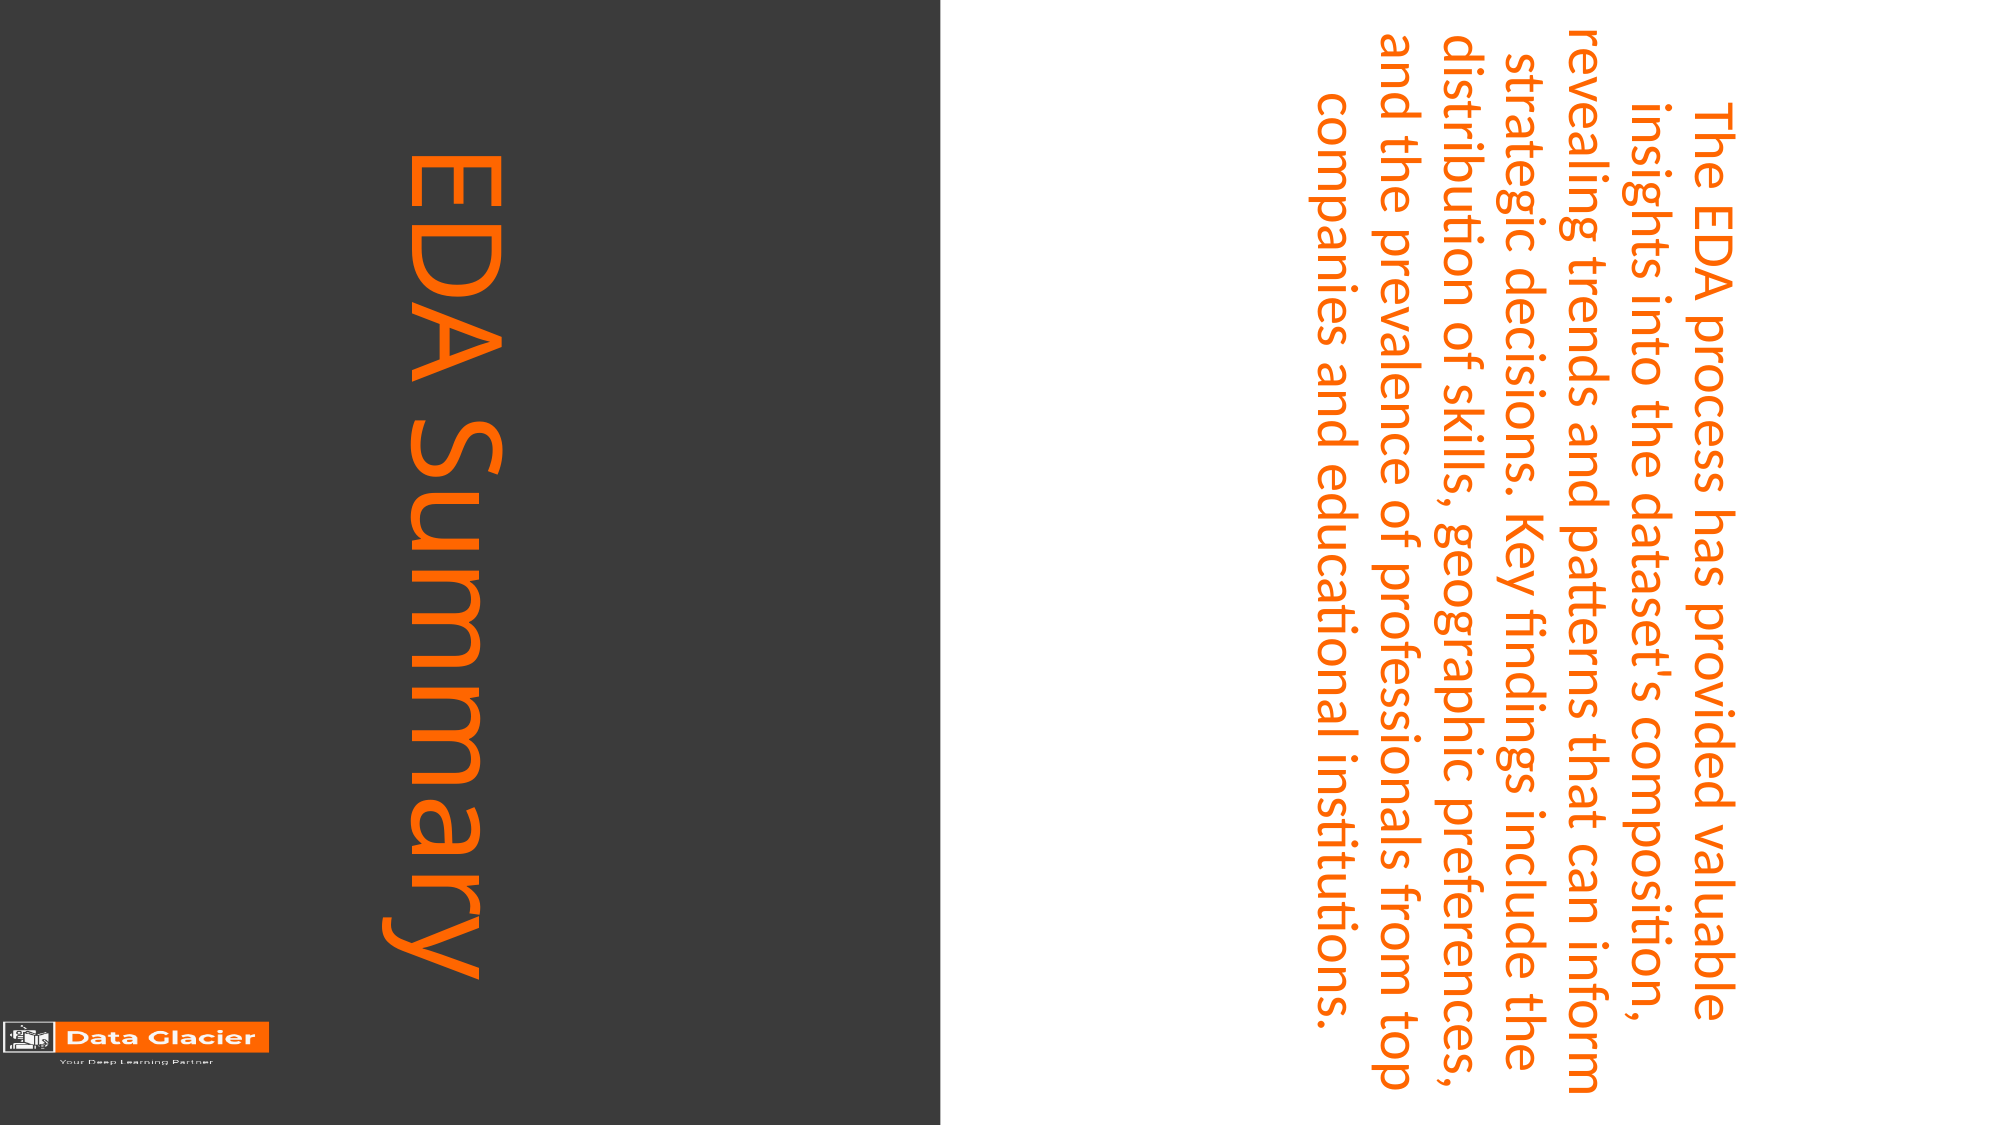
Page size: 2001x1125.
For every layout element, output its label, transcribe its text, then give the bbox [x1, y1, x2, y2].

subtitle The EDA process has provided valuable insights into the dataset's composition, revealing trends and patterns that can inform strategic decisions. Key findings include the distribution of skills, geographic preferences, and the prevalence of professionals from top companies and educational institutions. [940, 0, 2000, 1125]
picture [0, 961, 272, 1125]
title EDA Summary [0, 0, 940, 1125]
